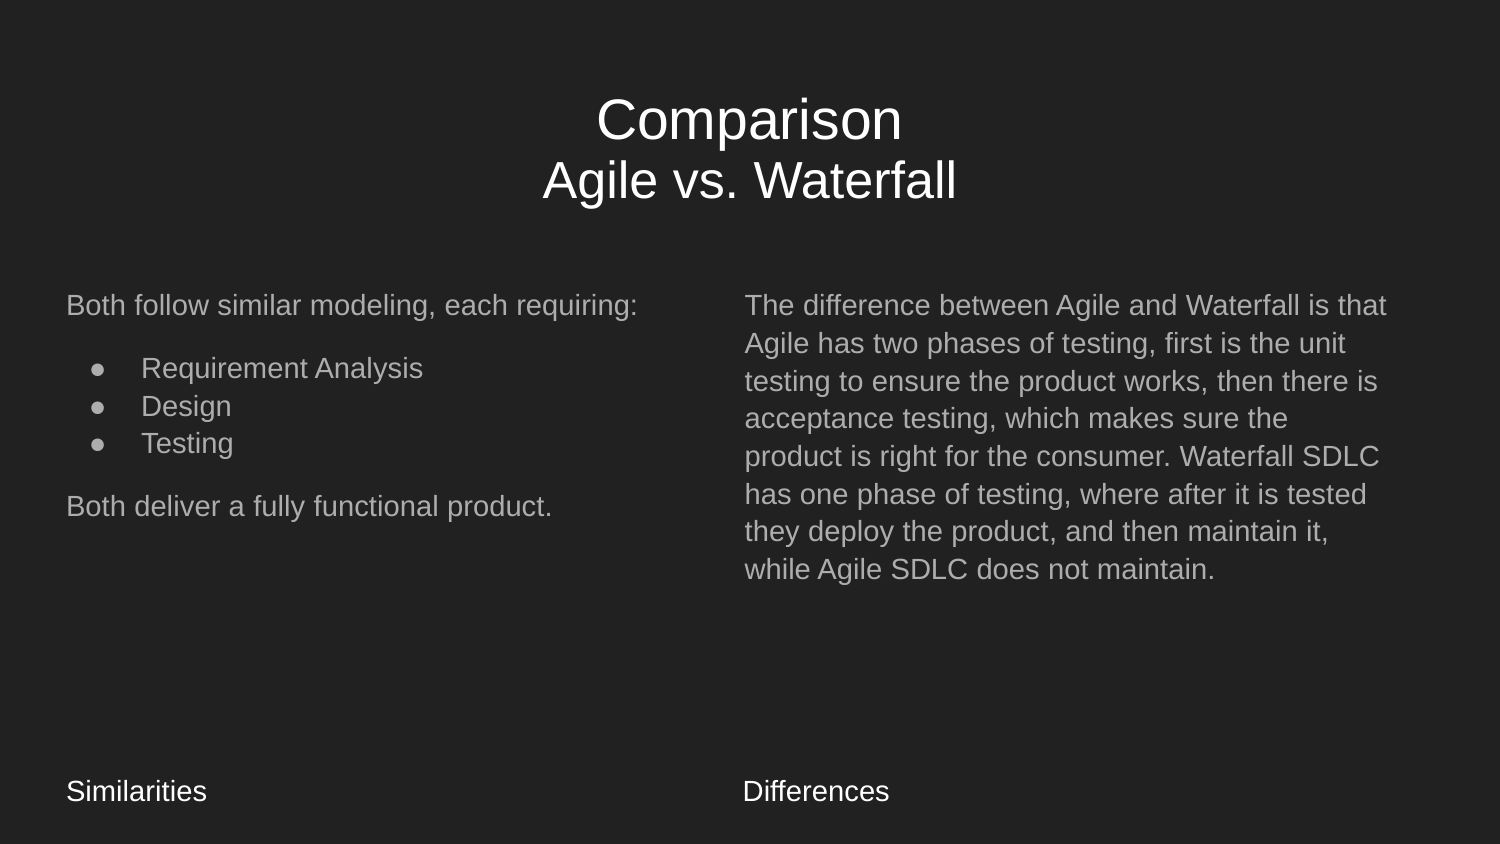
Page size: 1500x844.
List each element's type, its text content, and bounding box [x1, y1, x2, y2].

list The difference between Agile and Waterfall is that Agile has two phases of testing, first is the unit testing to ensure the product works, then there is acceptance testing, which makes sure the product is right for the consumer. Waterfall SDLC has one phase of testing, where after it is tested they deploy the product, and then maintain it, while Agile SDLC does not maintain. [729, 269, 1407, 750]
list Both follow similar modeling, each requiring: Requirement Analysis Design Testing Both deliver a fully functional product. [51, 269, 728, 750]
text_box Agile vs. Waterfall [407, 131, 1093, 225]
title Comparison [51, 72, 1449, 167]
text_box Similarities [51, 757, 227, 823]
text_box Differences [727, 757, 945, 823]
